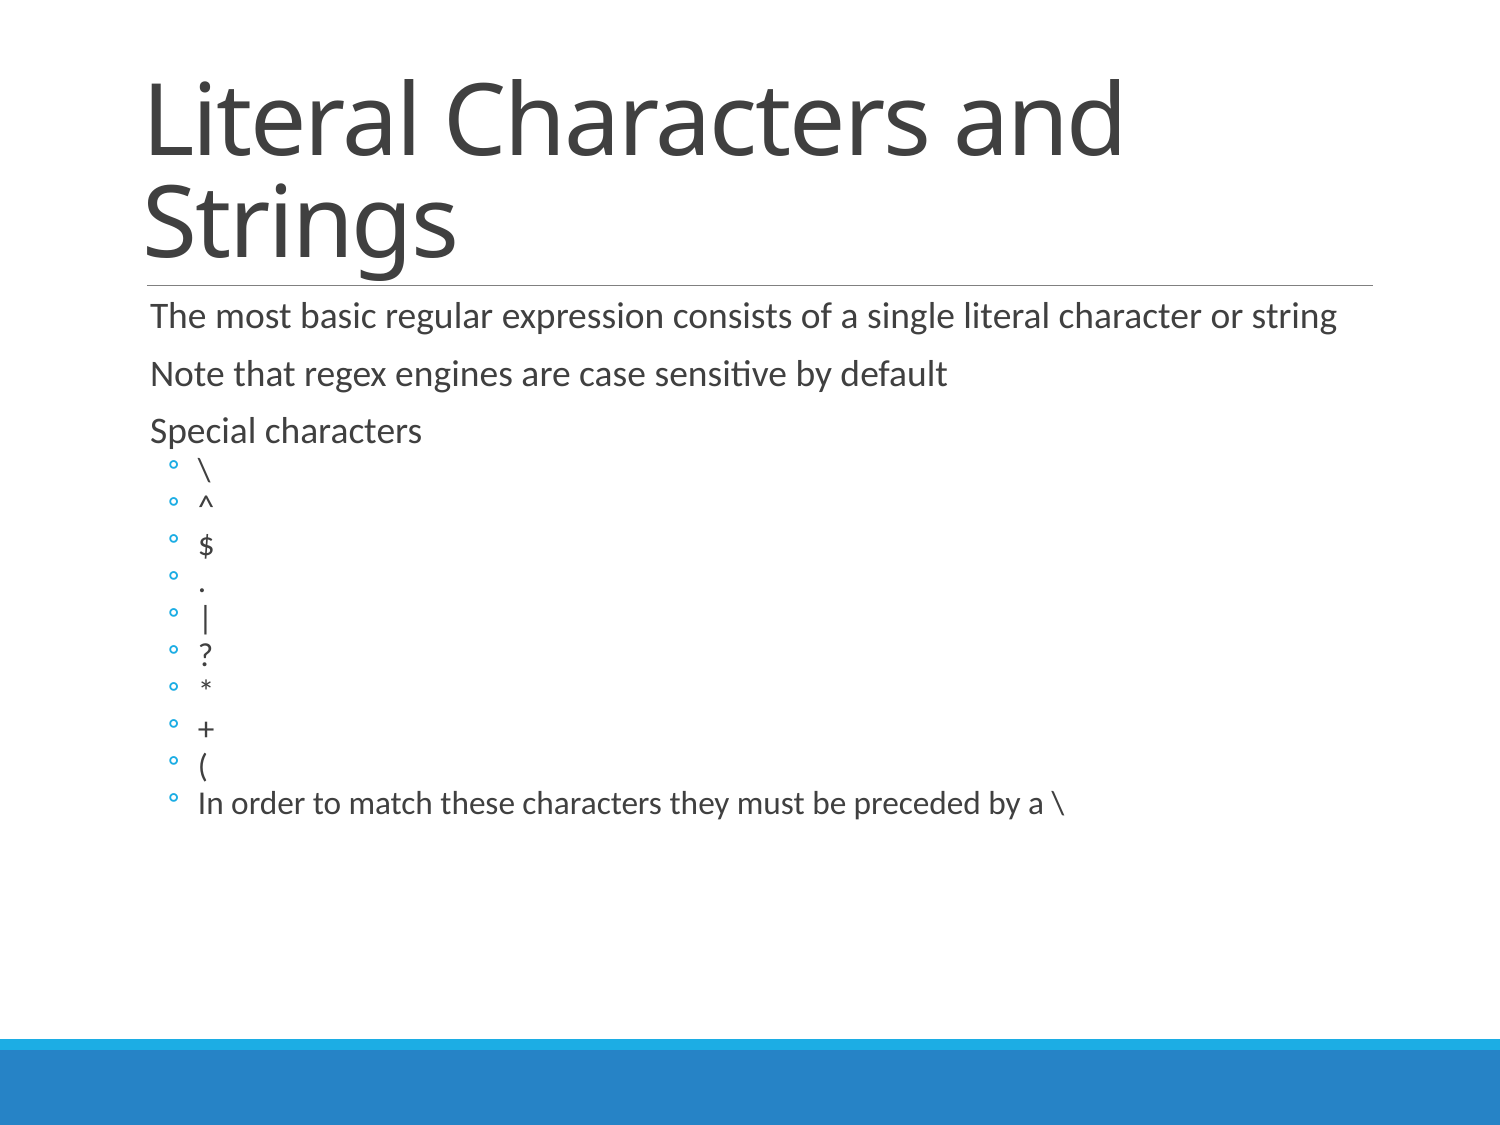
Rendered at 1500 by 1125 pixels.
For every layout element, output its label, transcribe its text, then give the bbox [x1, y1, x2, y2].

title Literal Characters and Strings [134, 46, 1373, 286]
list The most basic regular expression consists of a single literal character or string Note that regex engines are case sensitive by default Special characters \ ^ $ . | ? * + ( In order to match these characters they must be preceded by a \ [134, 302, 1373, 964]
